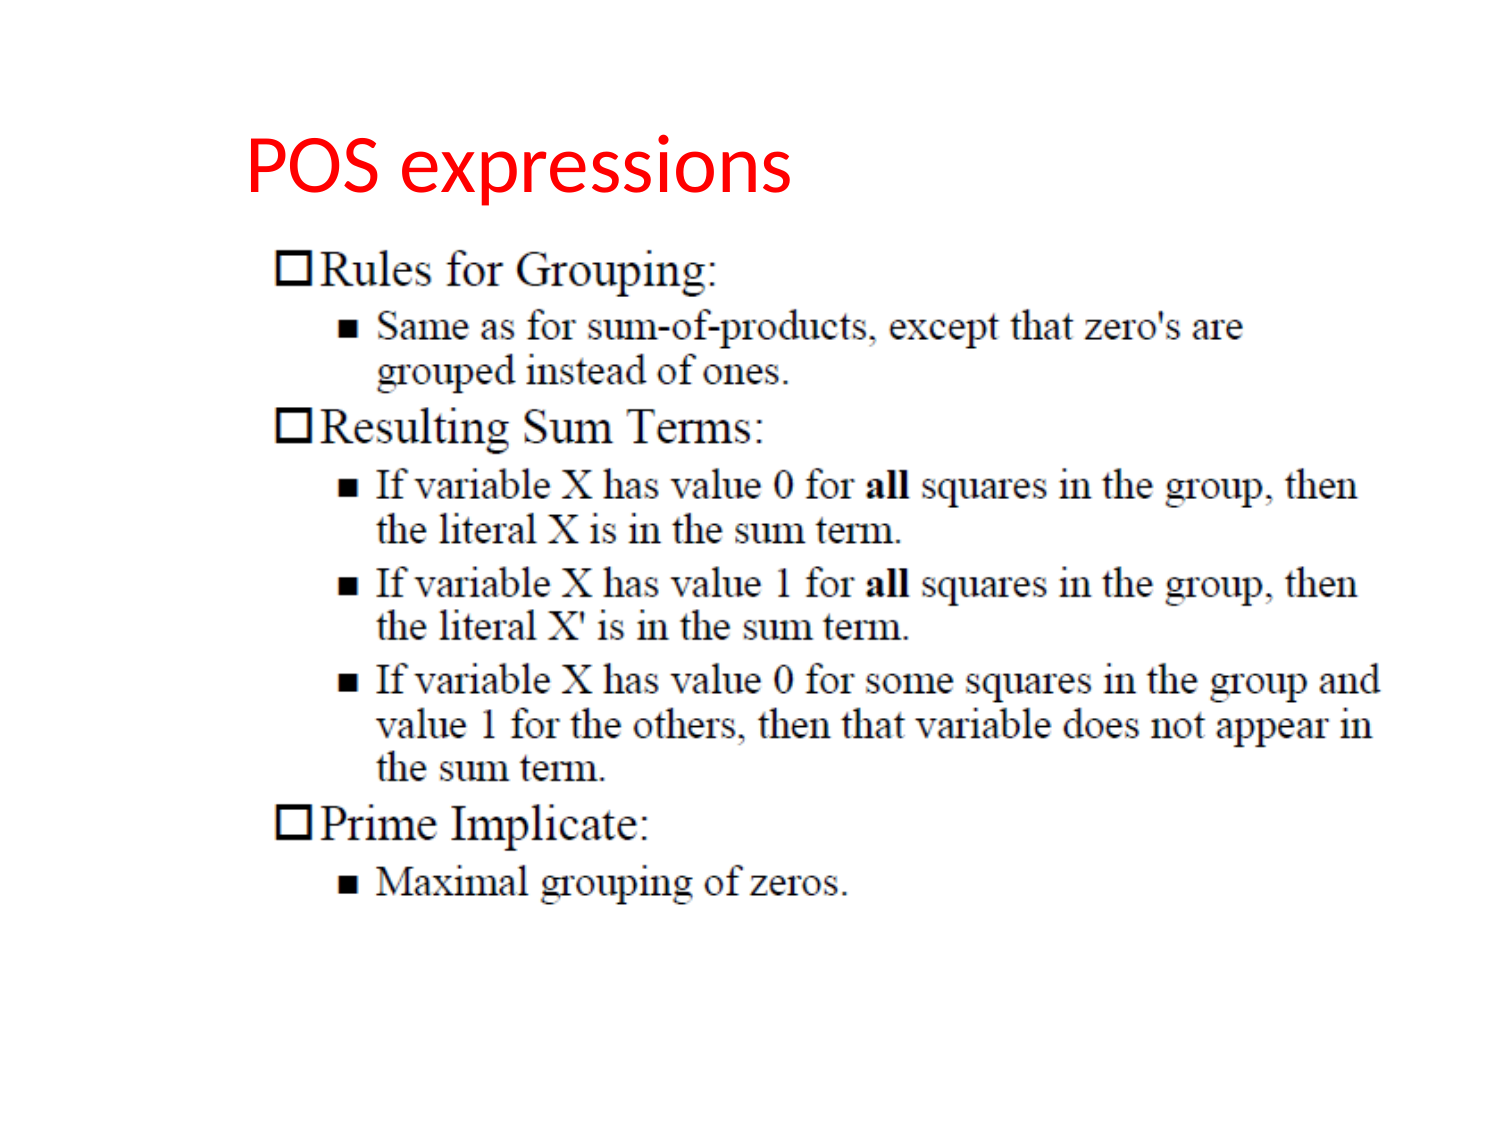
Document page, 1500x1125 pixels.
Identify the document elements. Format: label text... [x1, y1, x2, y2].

text_box POS expressions [230, 101, 845, 211]
picture [216, 212, 1437, 1012]
